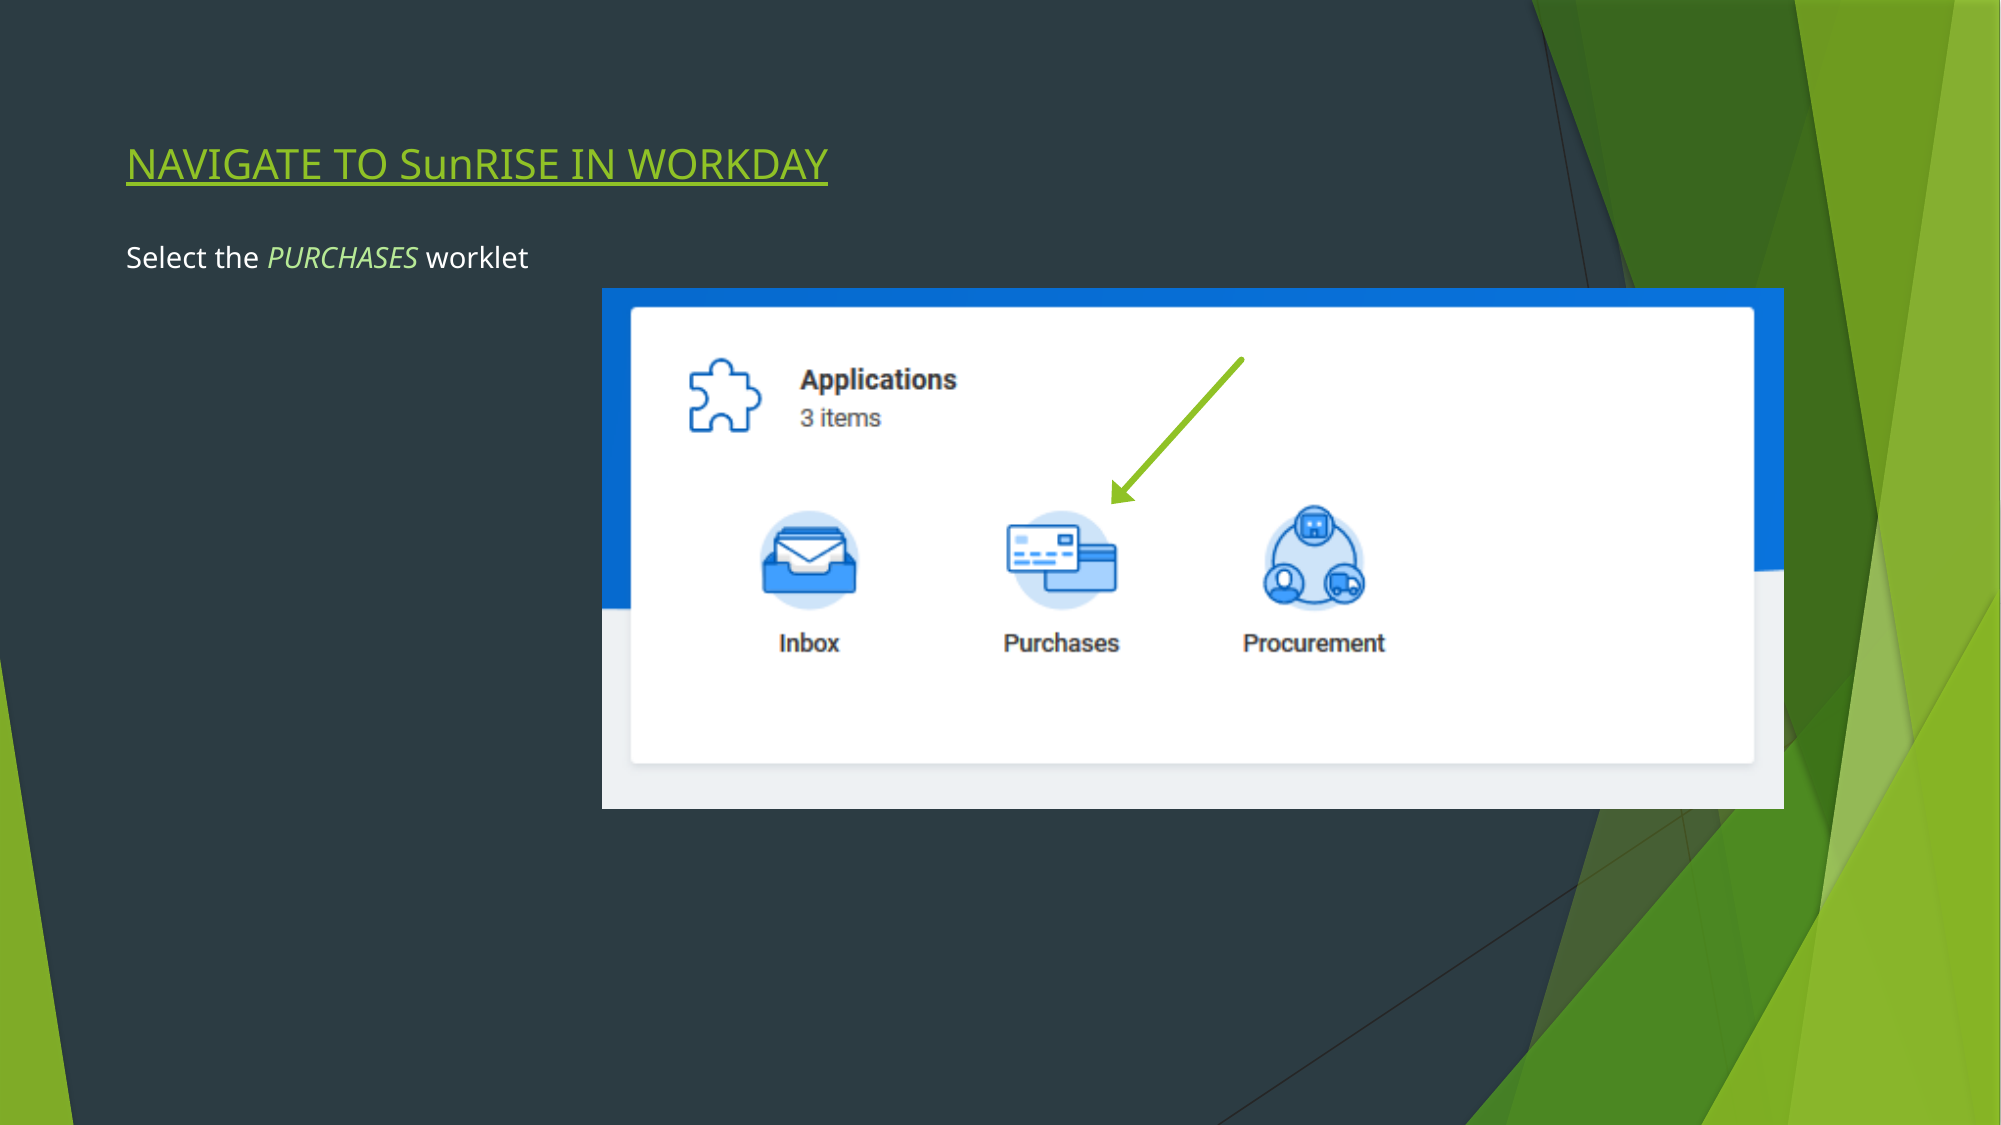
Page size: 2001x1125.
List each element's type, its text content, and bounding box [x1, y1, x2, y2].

list Select the Purchases worklet [111, 231, 744, 992]
title NAVIGATE TO SunRISE IN WORKDAY [111, 71, 1093, 195]
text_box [601, 287, 1785, 810]
